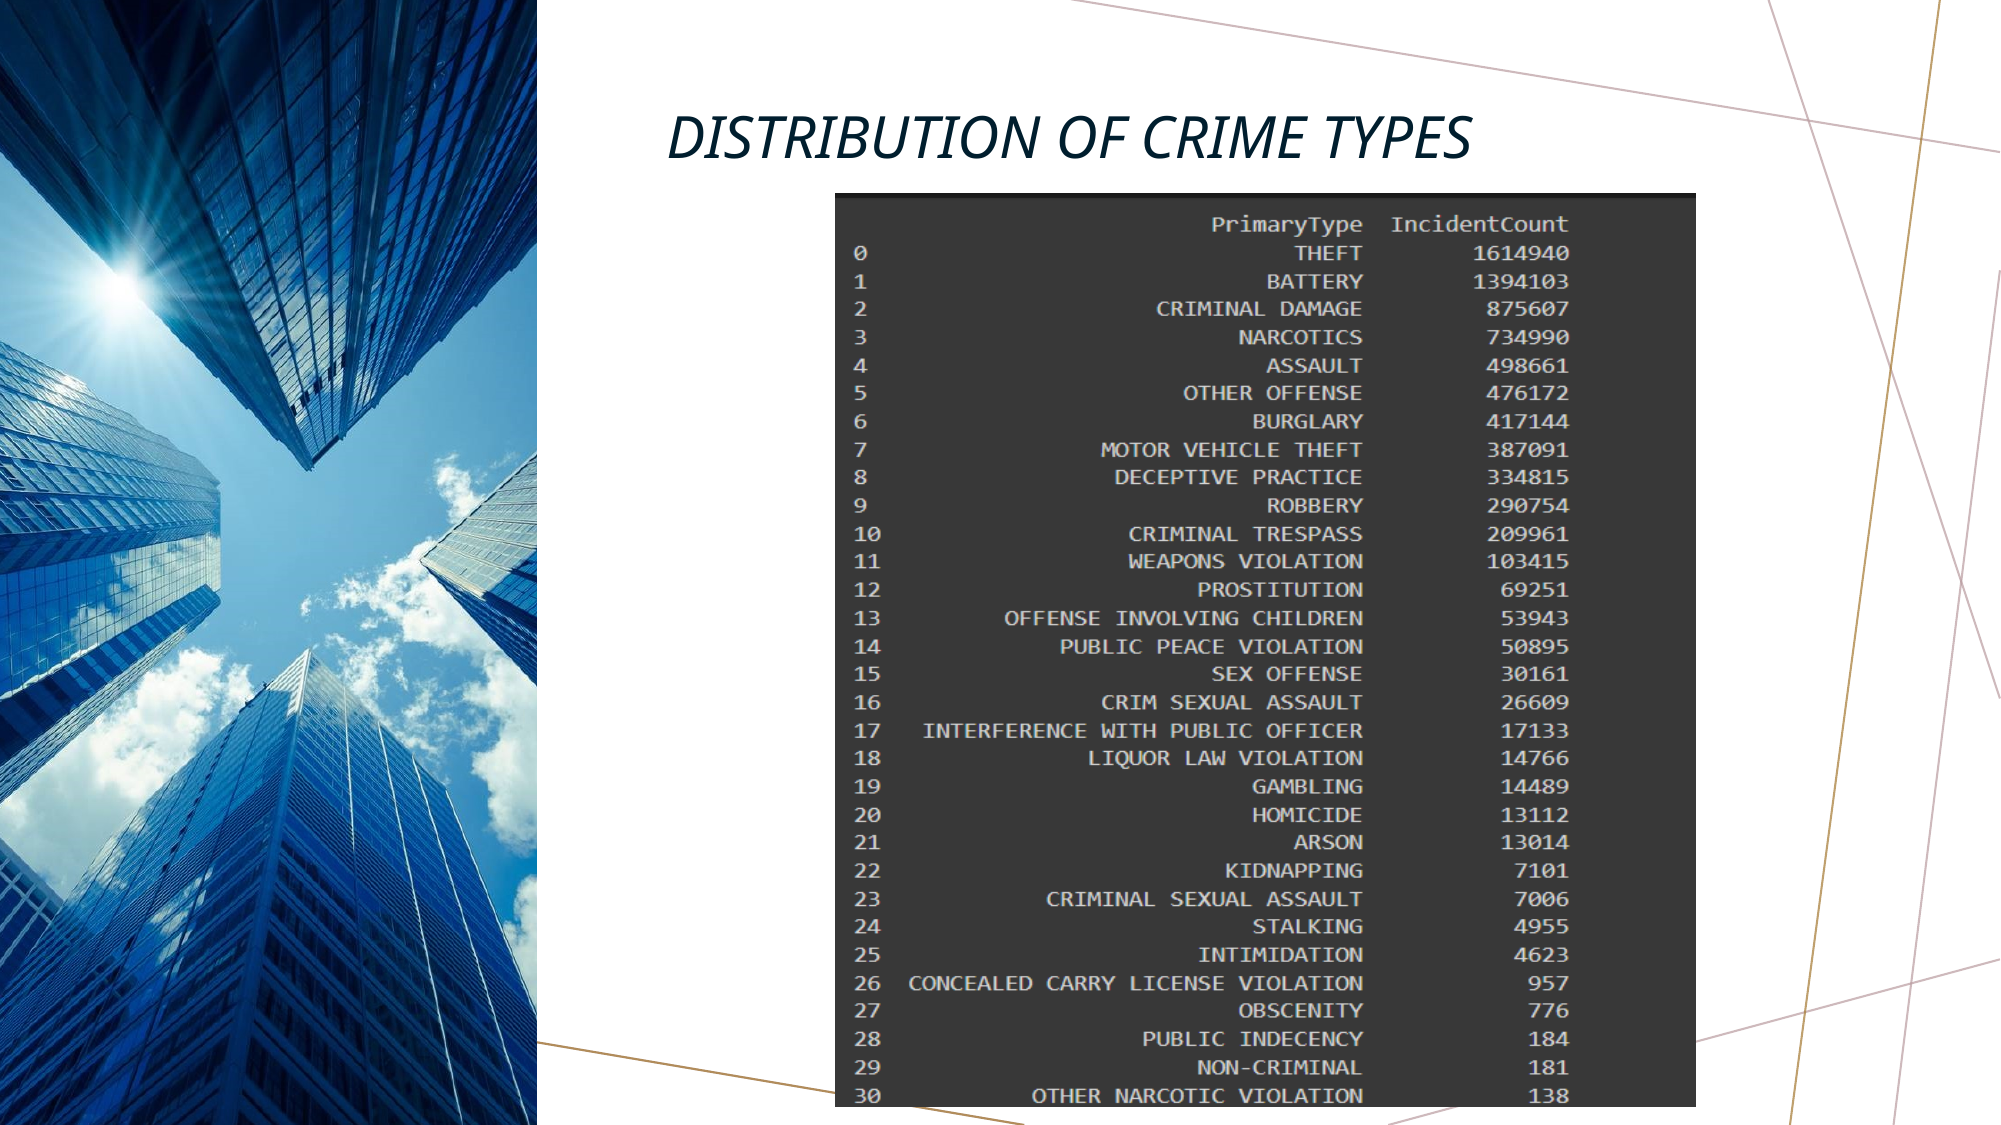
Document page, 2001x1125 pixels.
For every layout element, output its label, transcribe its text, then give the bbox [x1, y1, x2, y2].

picture [0, 0, 537, 1125]
title Distribution of Crime Types [651, 30, 1789, 179]
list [835, 193, 1696, 1107]
